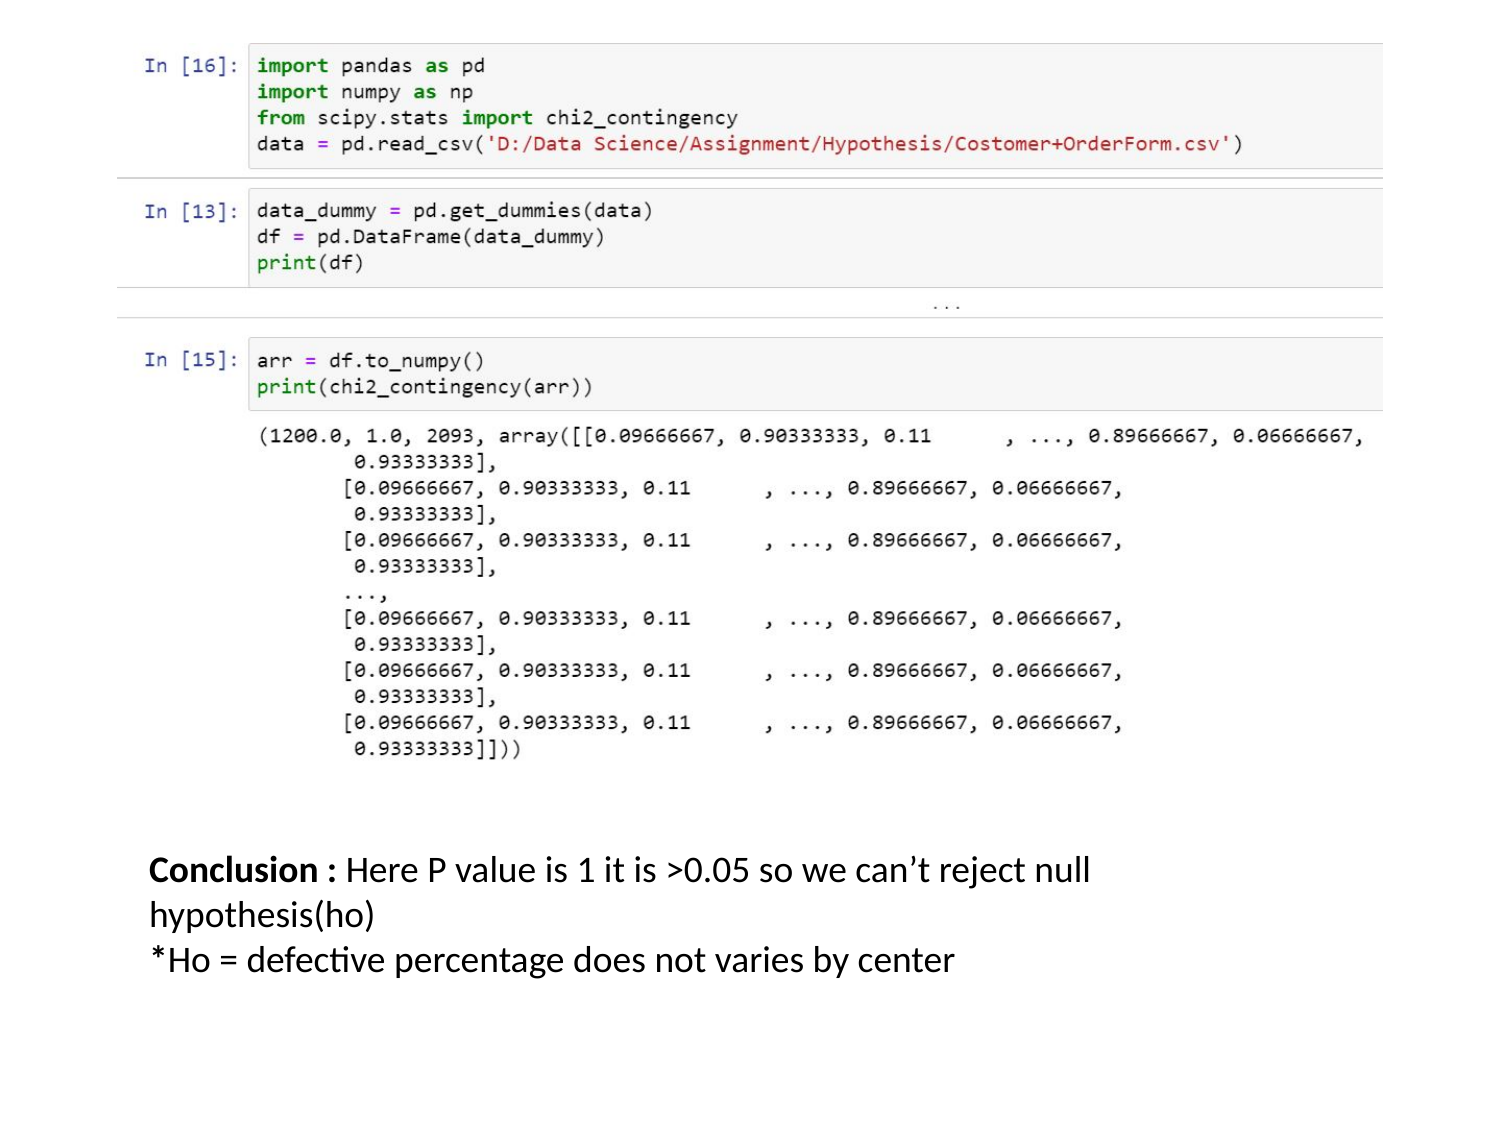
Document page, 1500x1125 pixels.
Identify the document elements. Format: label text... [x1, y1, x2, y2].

picture [117, 43, 1383, 776]
text_box Conclusion : Here P value is 1 it is >0.05 so we can’t reject null hypothesis(ho) *Ho = defective percentage does not varies by center [134, 837, 1249, 1033]
